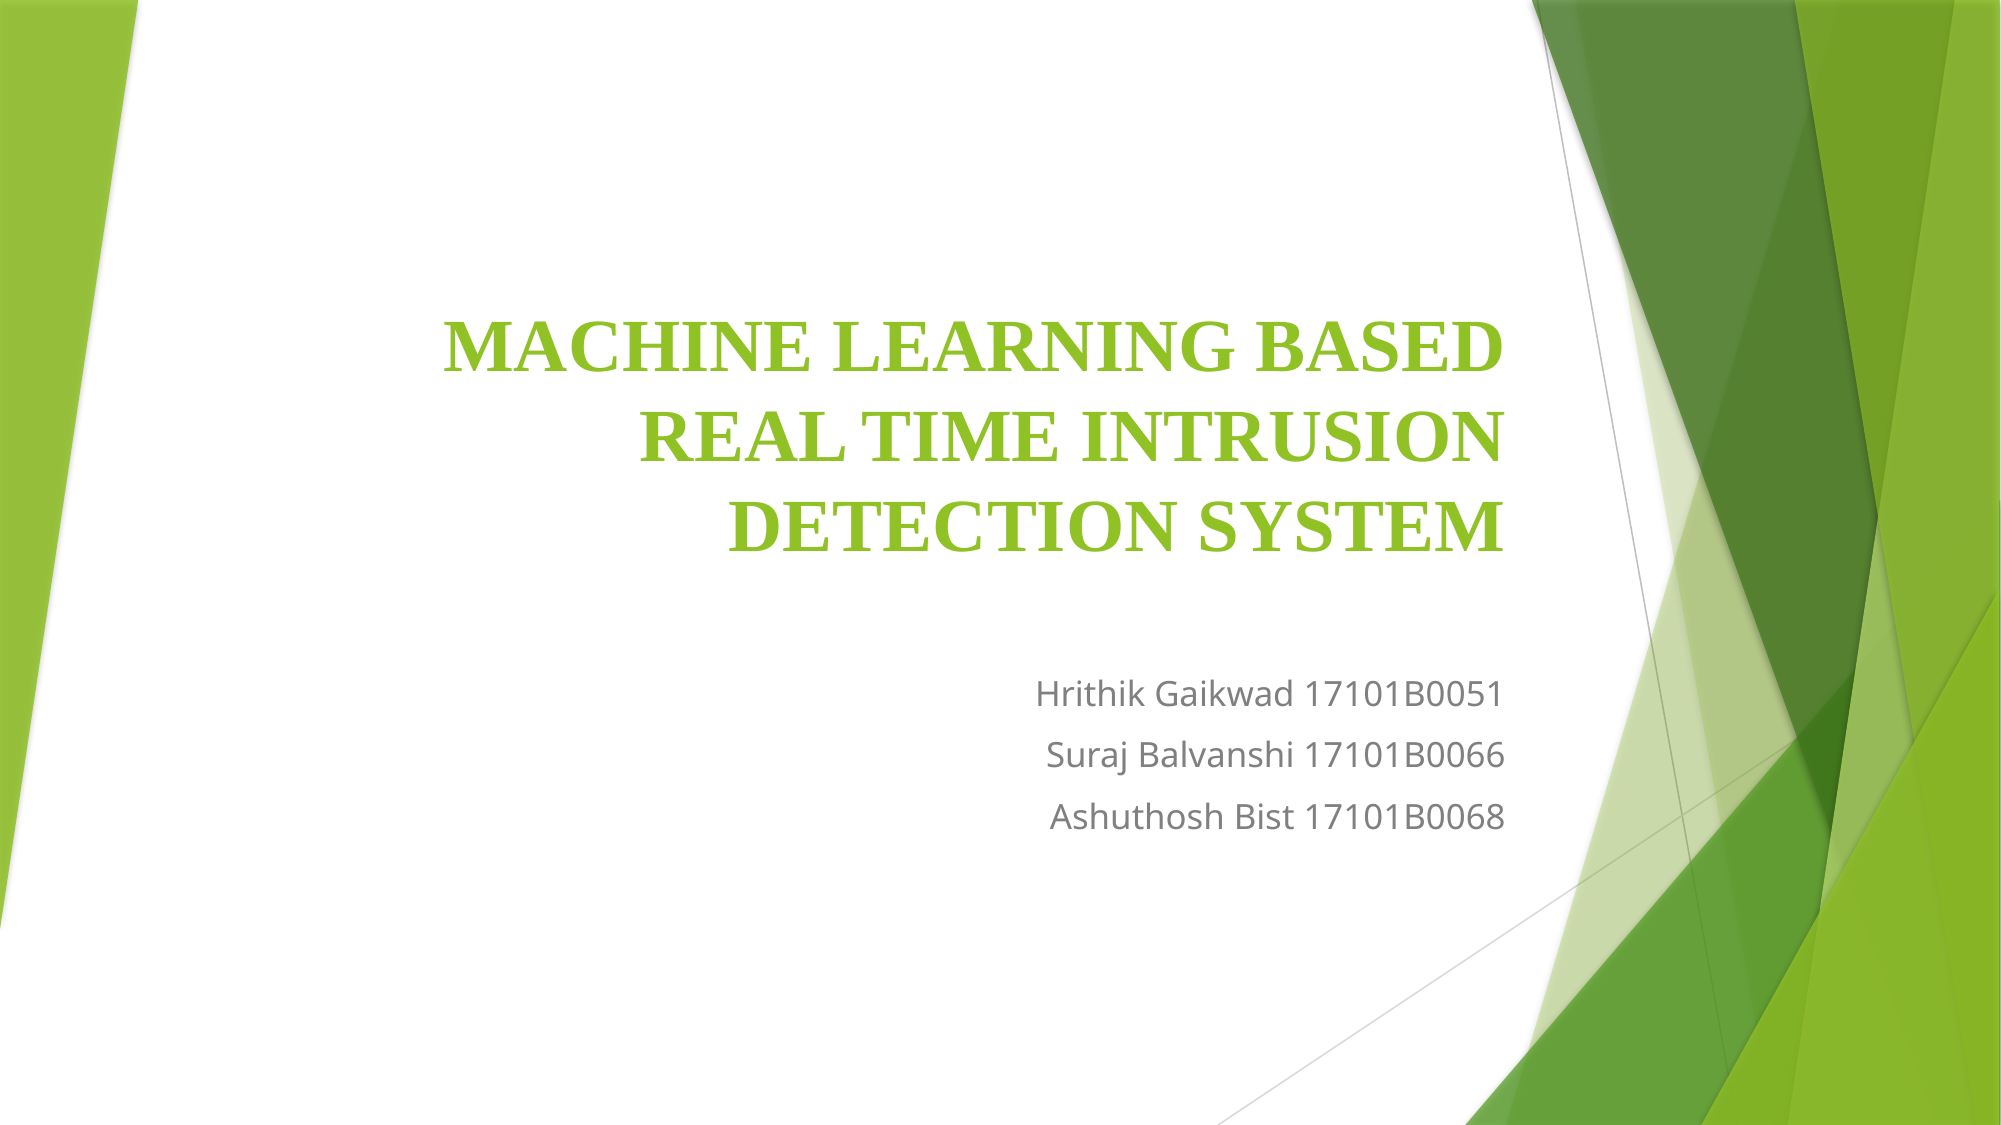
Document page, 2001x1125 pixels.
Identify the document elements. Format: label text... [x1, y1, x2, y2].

title MACHINE LEARNING BASED REAL TIME INTRUSION DETECTION SYSTEM [247, 394, 1522, 664]
subtitle Hrithik Gaikwad 17101B0051 Suraj Balvanshi 17101B0066 Ashuthosh Bist 17101B0068 [247, 664, 1522, 845]
